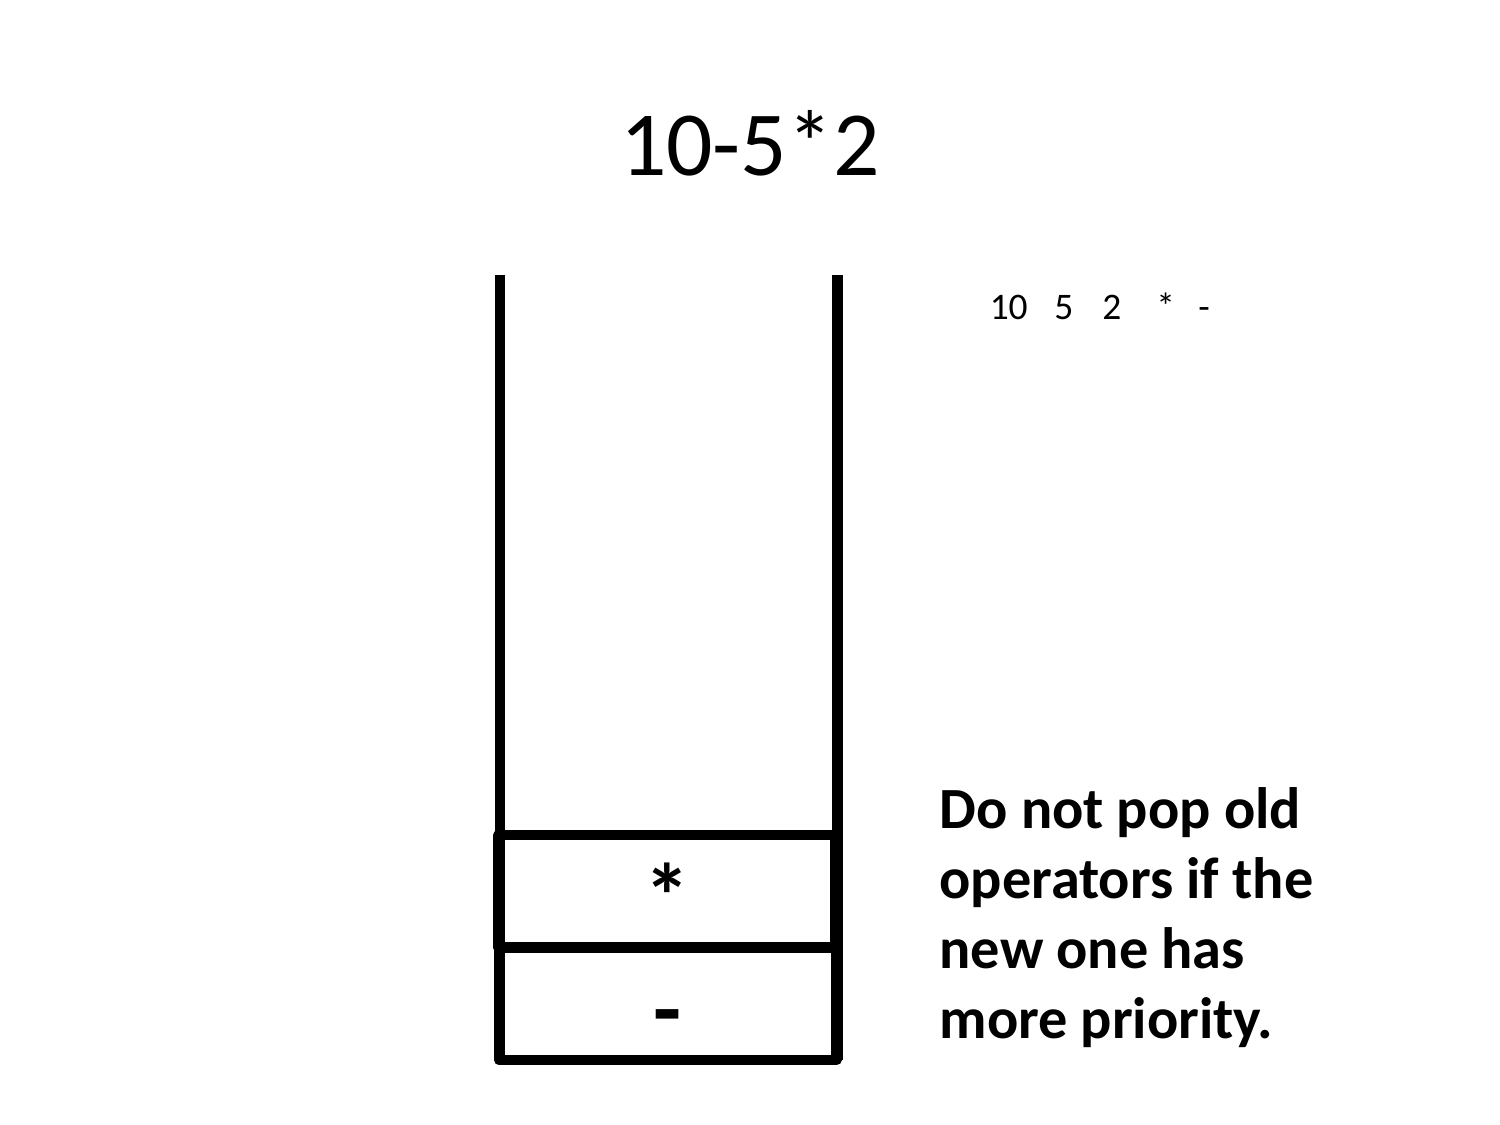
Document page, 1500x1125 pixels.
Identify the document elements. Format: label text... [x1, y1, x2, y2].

title 10-5*2 [75, 45, 1425, 233]
text_box - [1183, 274, 1259, 335]
text_box 2 [1087, 274, 1141, 335]
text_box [499, 274, 838, 1061]
text_box * [1141, 274, 1183, 335]
text_box 10 [974, 274, 1039, 335]
text_box 5 [1039, 274, 1087, 335]
text_box Do not pop old operators if the new one has more priority. [924, 762, 1400, 1058]
